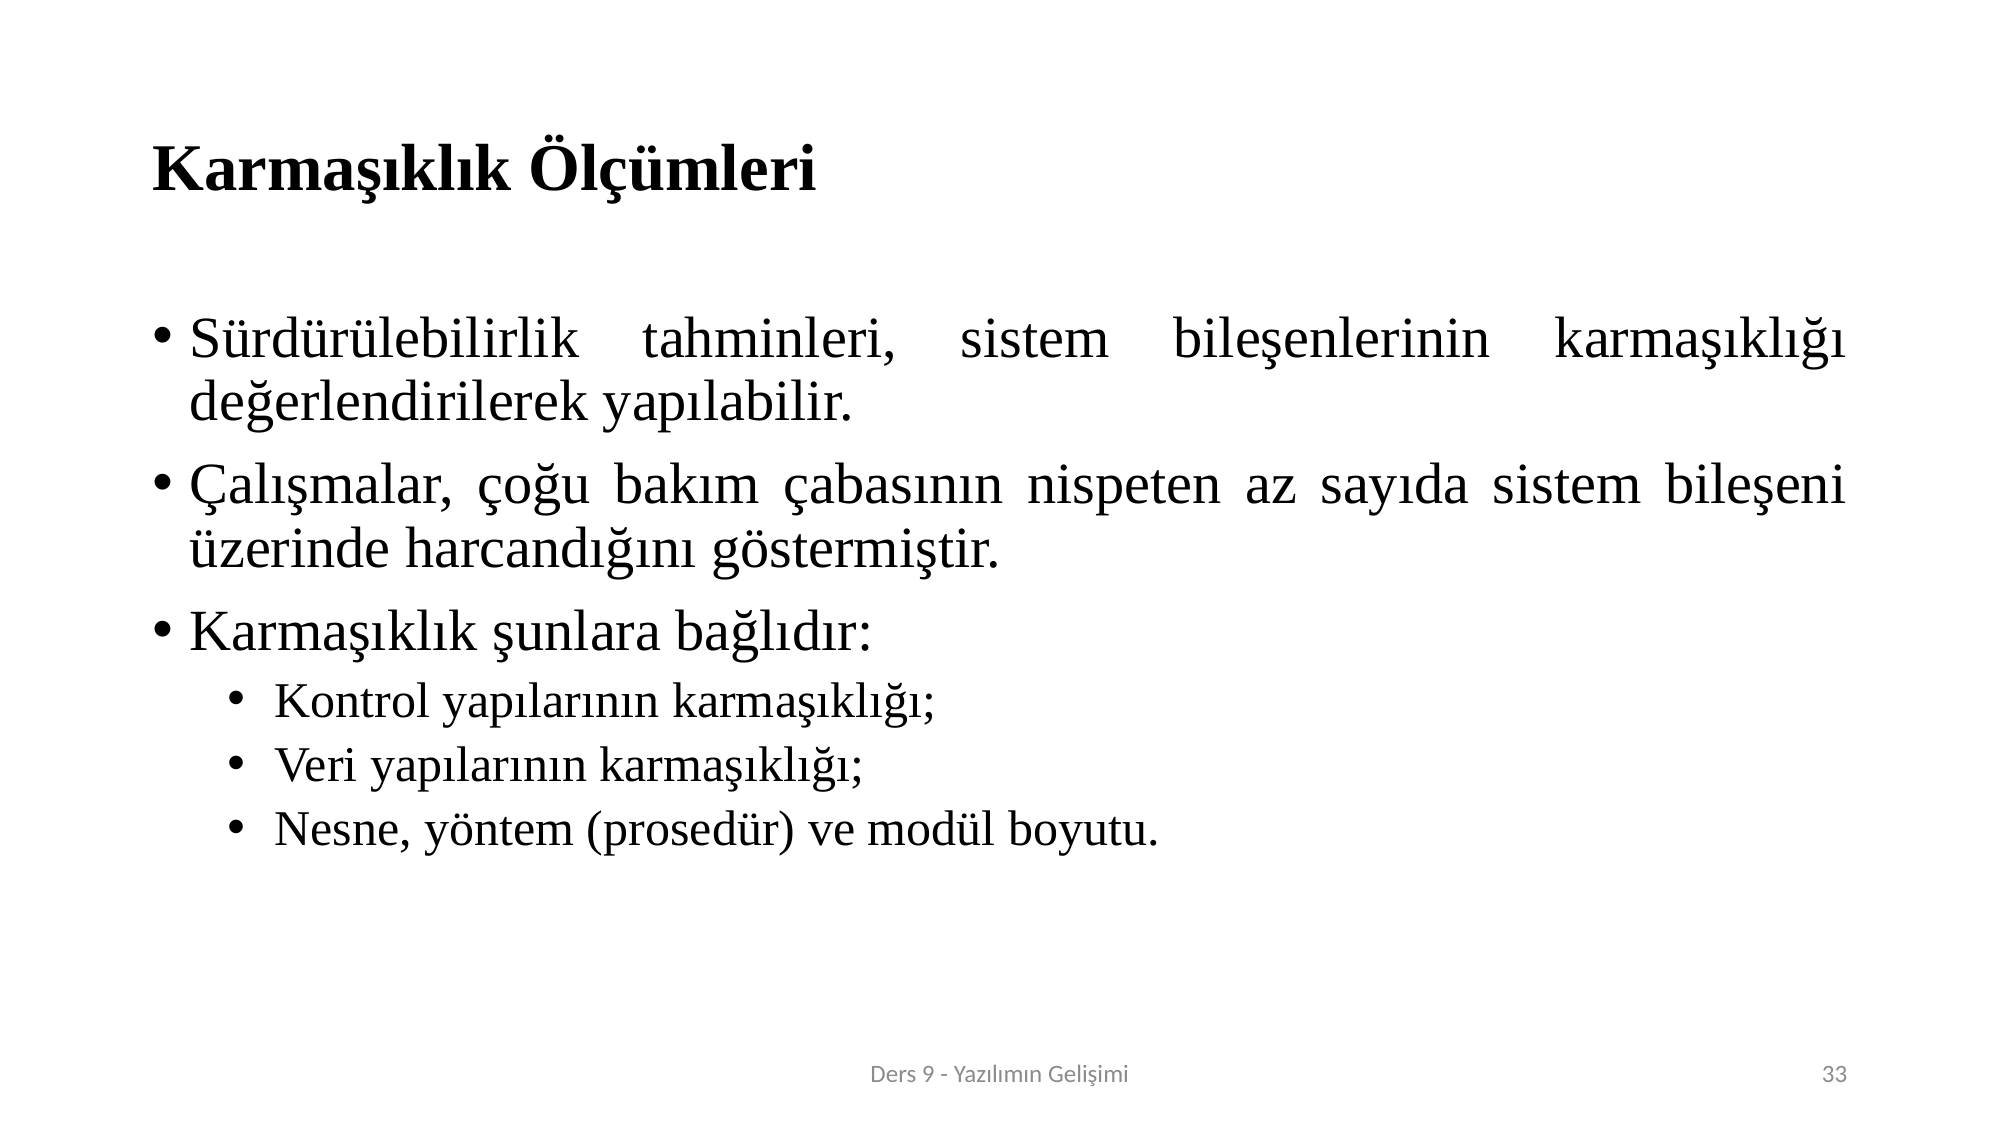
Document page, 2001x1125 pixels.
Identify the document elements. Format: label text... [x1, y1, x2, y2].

slide_number 33 [1412, 1042, 1863, 1103]
title Karmaşıklık Ölçümleri [137, 59, 1863, 278]
footer Ders 9 - Yazılımın Gelişimi [662, 1042, 1338, 1103]
list Sürdürülebilirlik tahminleri, sistem bileşenlerinin karmaşıklığı değerlendirilerek yapılabilir. Çalışmalar, çoğu bakım çabasının nispeten az sayıda sistem bileşeni üzerinde harcandığını göstermiştir. Karmaşıklık şunlara bağlıdır: Kontrol yapılarının karmaşıklığı; Veri yapılarının karmaşıklığı; Nesne, yöntem (prosedür) ve modül boyutu. [137, 299, 1863, 1014]
